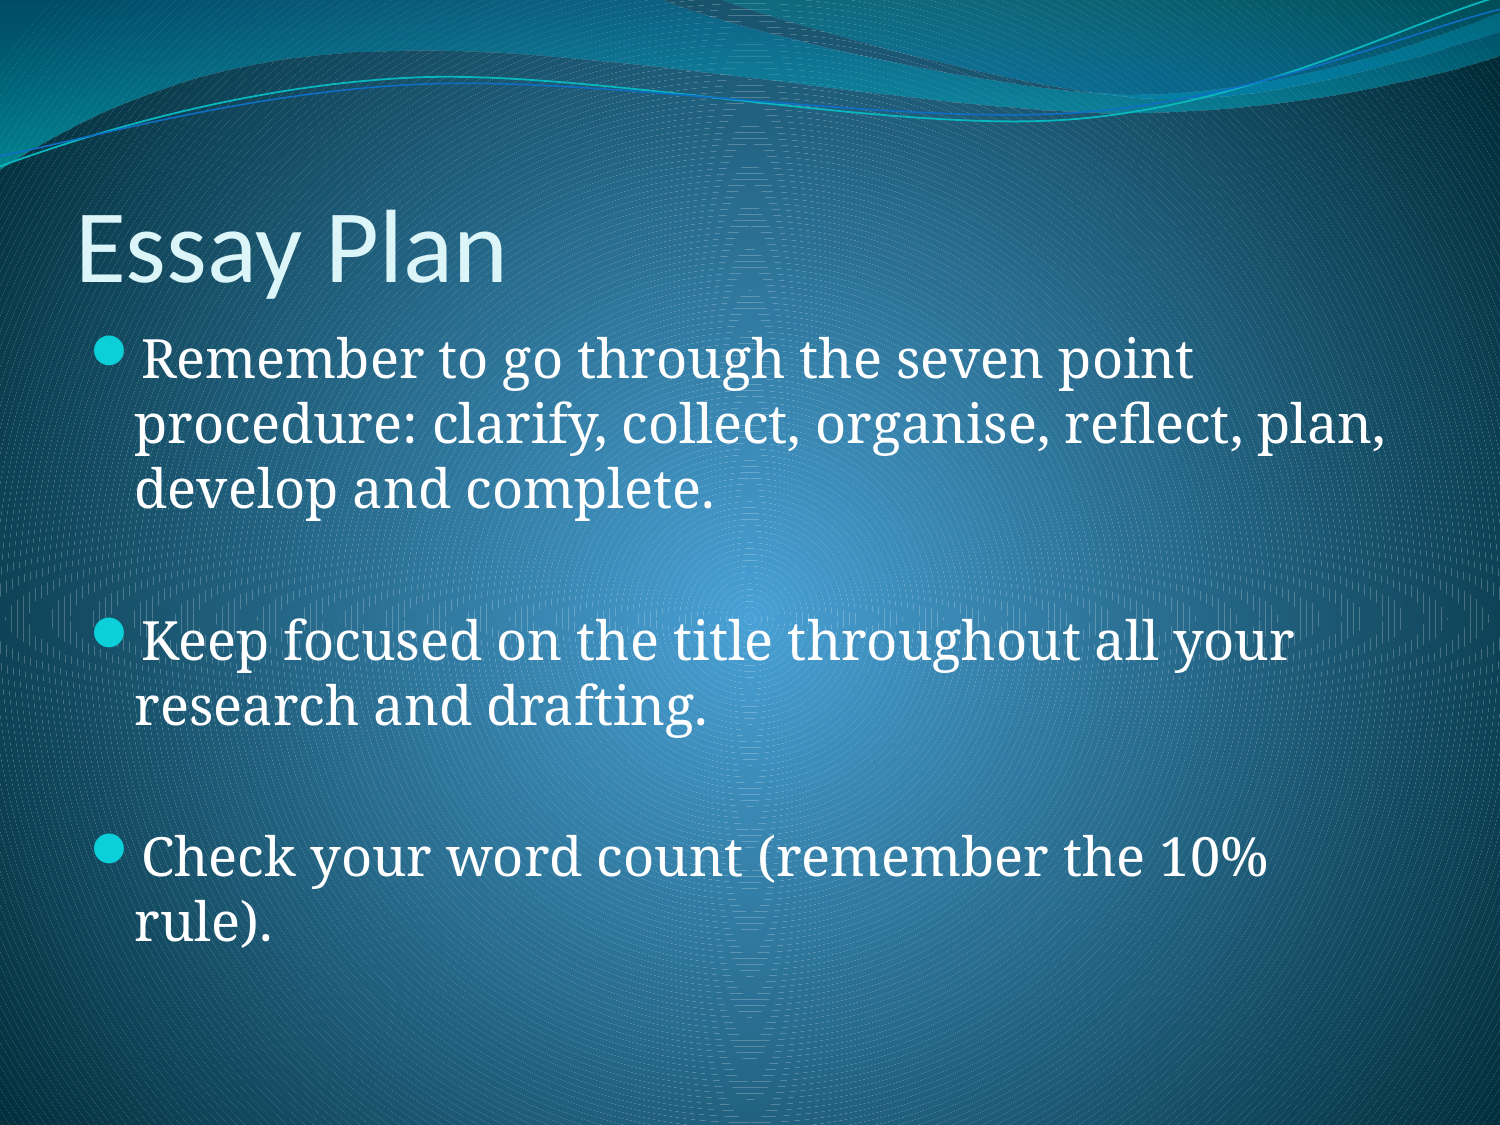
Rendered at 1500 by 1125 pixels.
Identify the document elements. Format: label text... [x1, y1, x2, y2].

title Essay Plan [75, 115, 1425, 303]
list Remember to go through the seven point procedure: clarify, collect, organise, reflect, plan, develop and complete. Keep focused on the title throughout all your research and drafting. Check your word count (remember the 10% rule). [75, 317, 1425, 1038]
